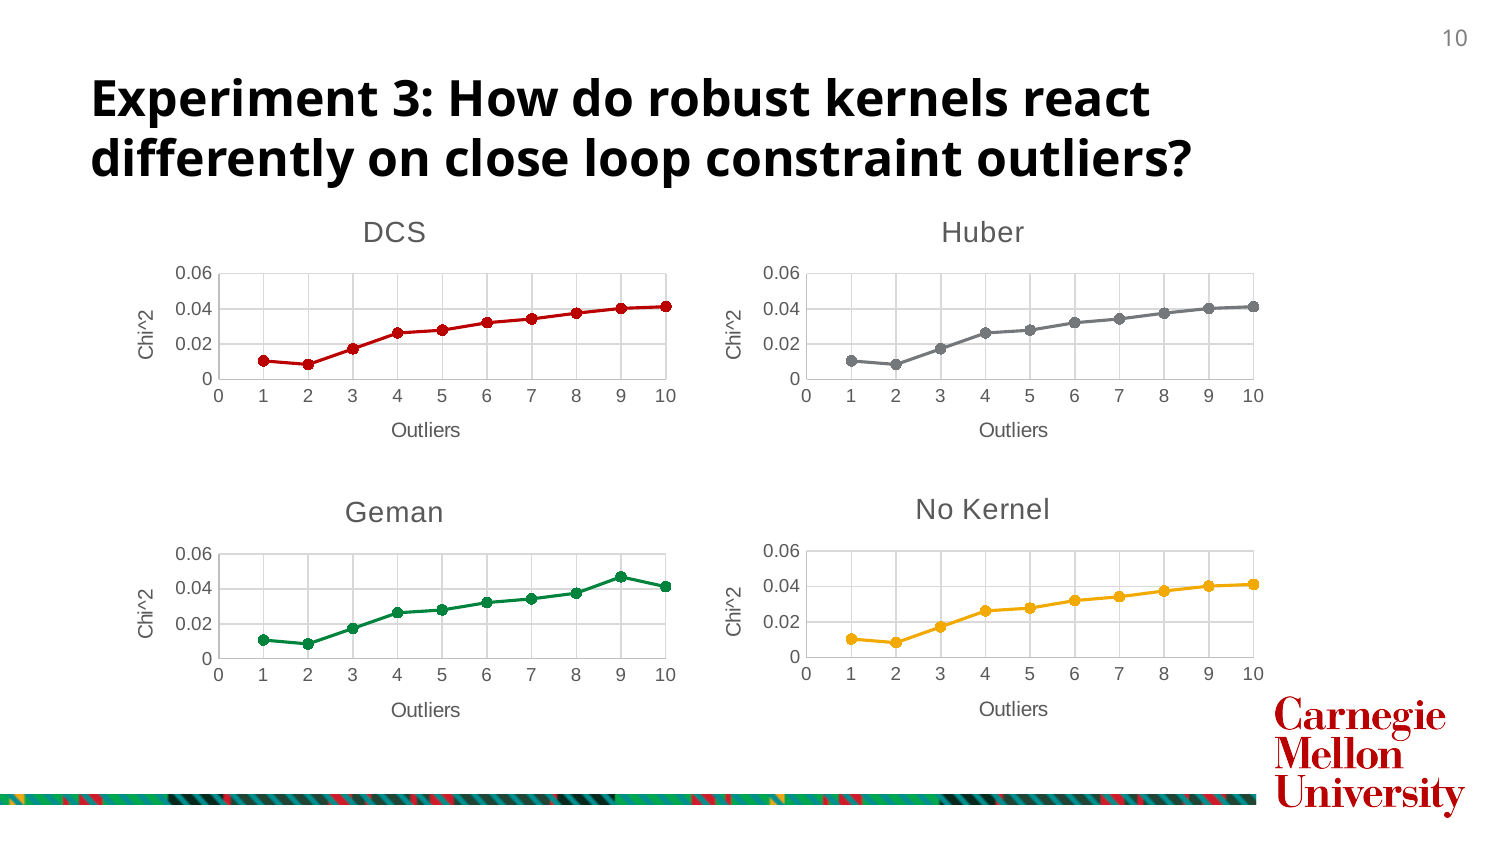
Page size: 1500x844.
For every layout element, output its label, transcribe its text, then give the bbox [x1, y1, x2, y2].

title Experiment 3: How do robust kernels react differently on close loop constraint outliers? [75, 59, 1425, 160]
picture [1275, 696, 1465, 818]
picture [0, 794, 1257, 805]
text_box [100, 192, 1277, 754]
